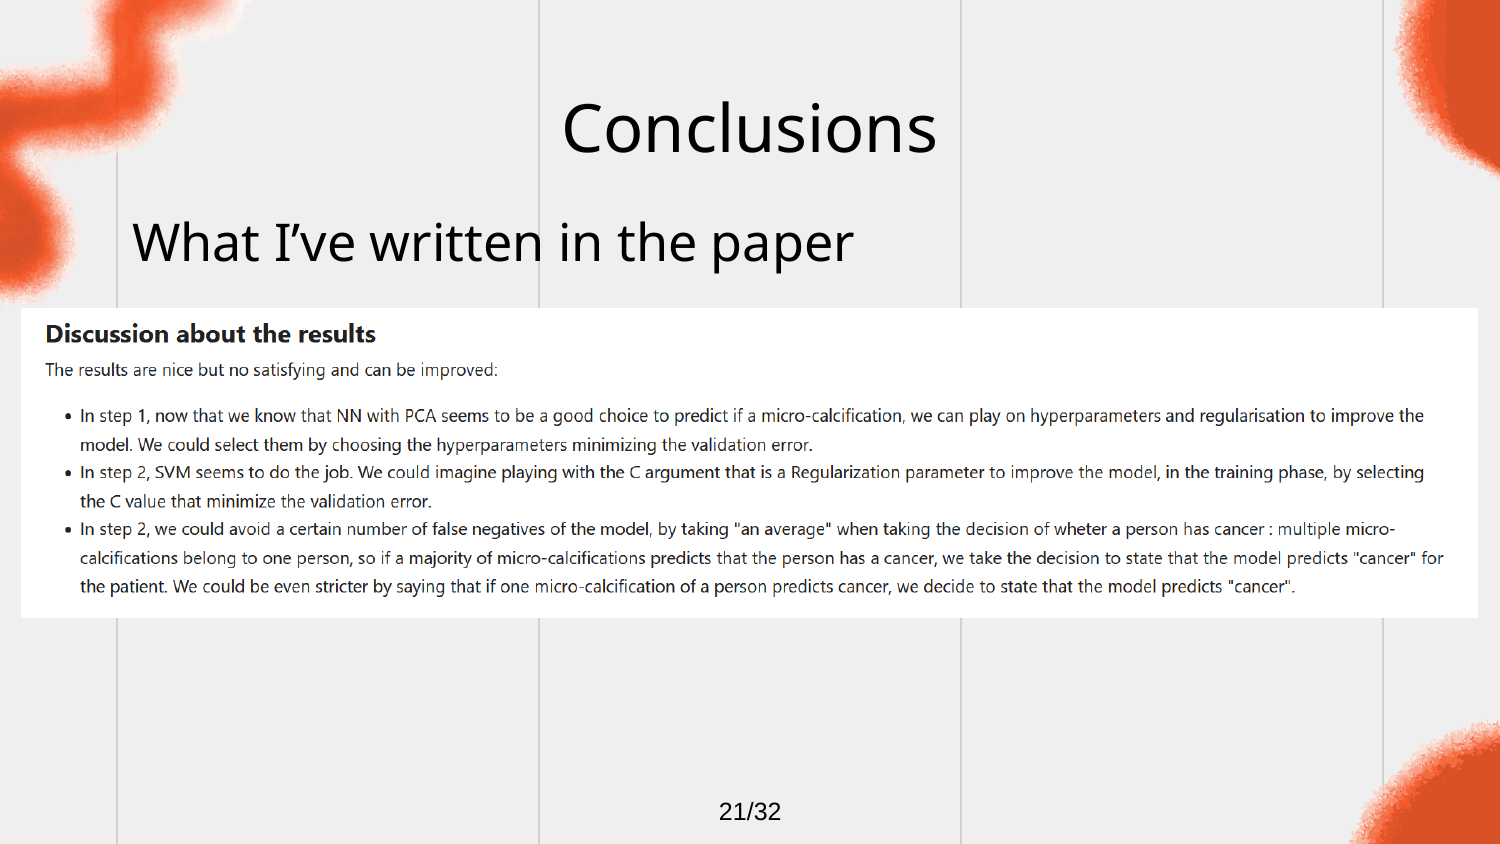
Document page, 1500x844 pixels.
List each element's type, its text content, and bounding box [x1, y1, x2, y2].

subtitle What I’ve written in the paper [116, 199, 1336, 281]
text_box 21/32 [540, 787, 961, 833]
picture [0, 0, 1500, 844]
title Conclusions [116, 88, 1383, 164]
